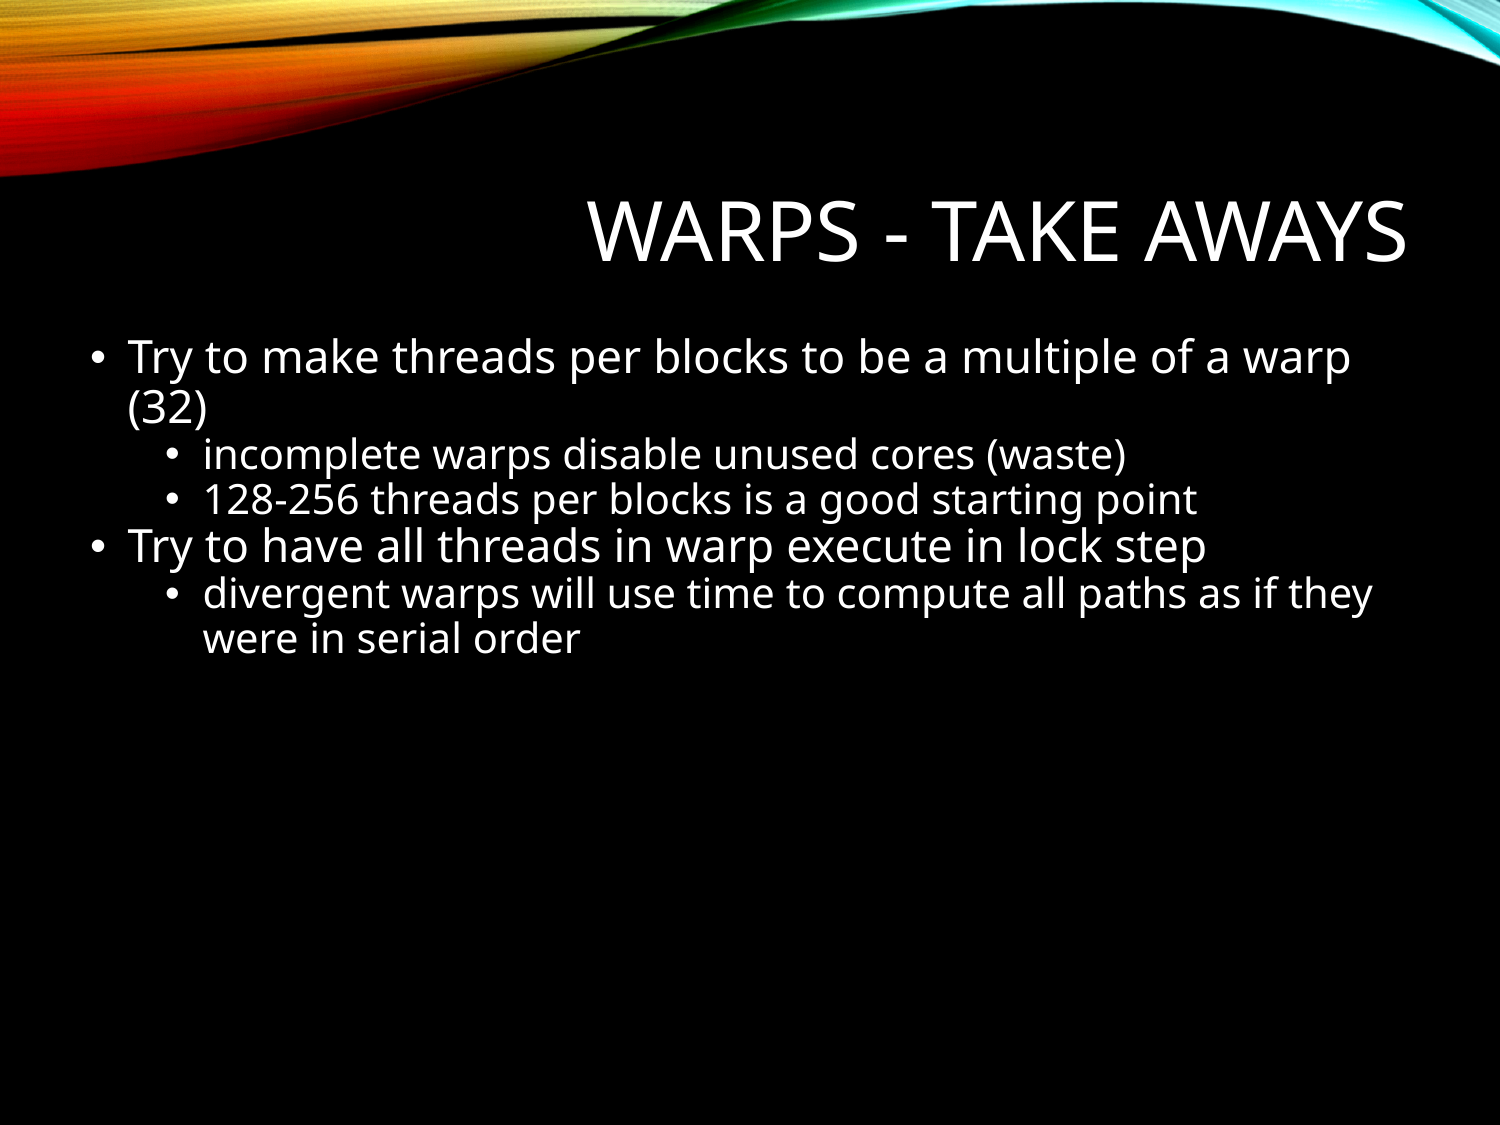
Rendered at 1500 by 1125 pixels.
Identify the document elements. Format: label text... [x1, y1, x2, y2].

picture [0, 0, 1500, 178]
list Try to make threads per blocks to be a multiple of a warp (32) incomplete warps disable unused cores (waste) 128-256 threads per blocks is a good starting point Try to have all threads in warp execute in lock step divergent warps will use time to compute all paths as if they were in serial order [75, 319, 1425, 1078]
title Warps - Take aways [75, 45, 1425, 295]
